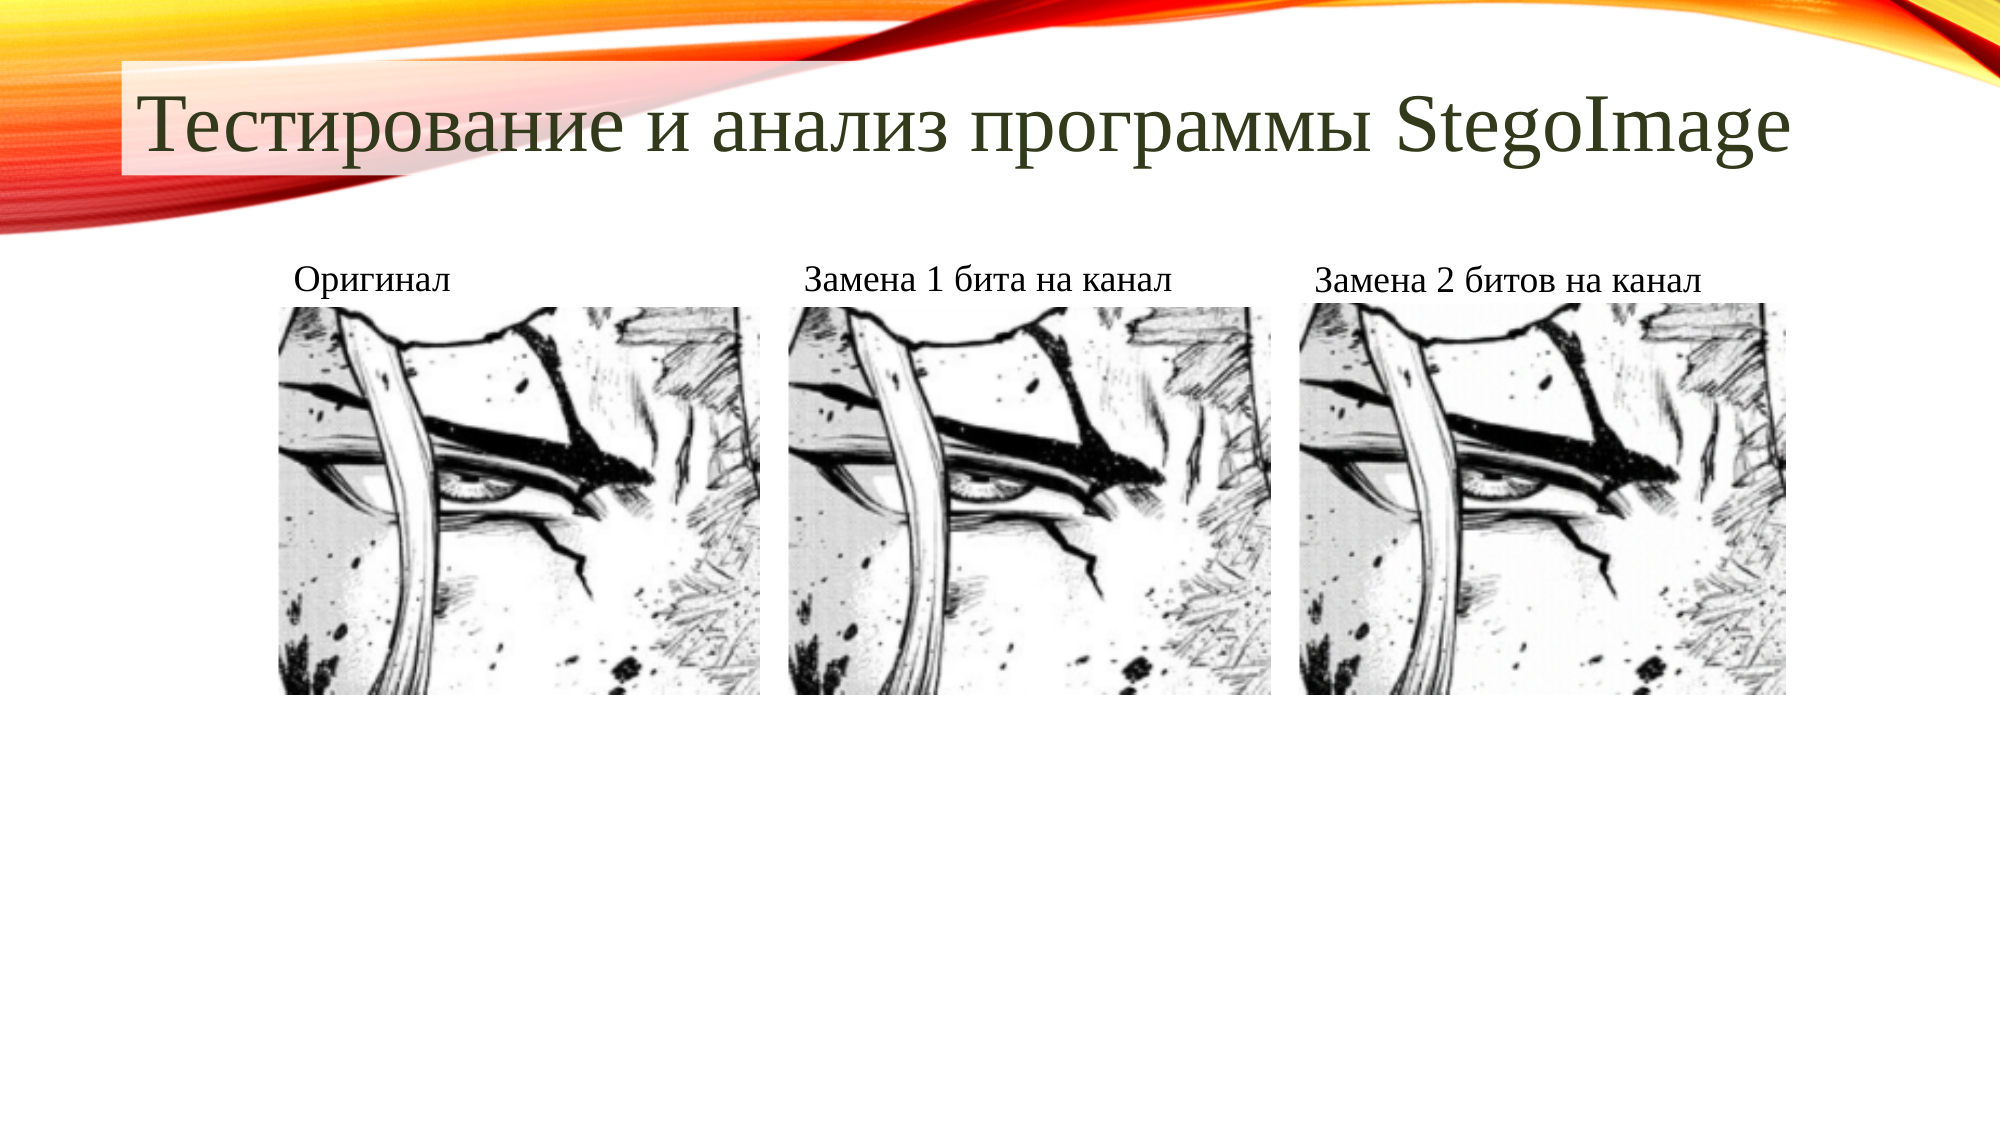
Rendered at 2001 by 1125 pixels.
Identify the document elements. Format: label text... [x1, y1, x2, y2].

text_box Замена 1 бита на канал [789, 246, 1188, 307]
picture [787, 307, 1271, 696]
text_box Замена 2 битов на канал [1299, 247, 1718, 303]
picture [1297, 303, 1786, 695]
picture [277, 307, 761, 696]
text_box Оригинал [278, 246, 466, 307]
picture [0, 0, 2000, 237]
text_box Тестирование и анализ программы StegoImage [121, 60, 1808, 176]
